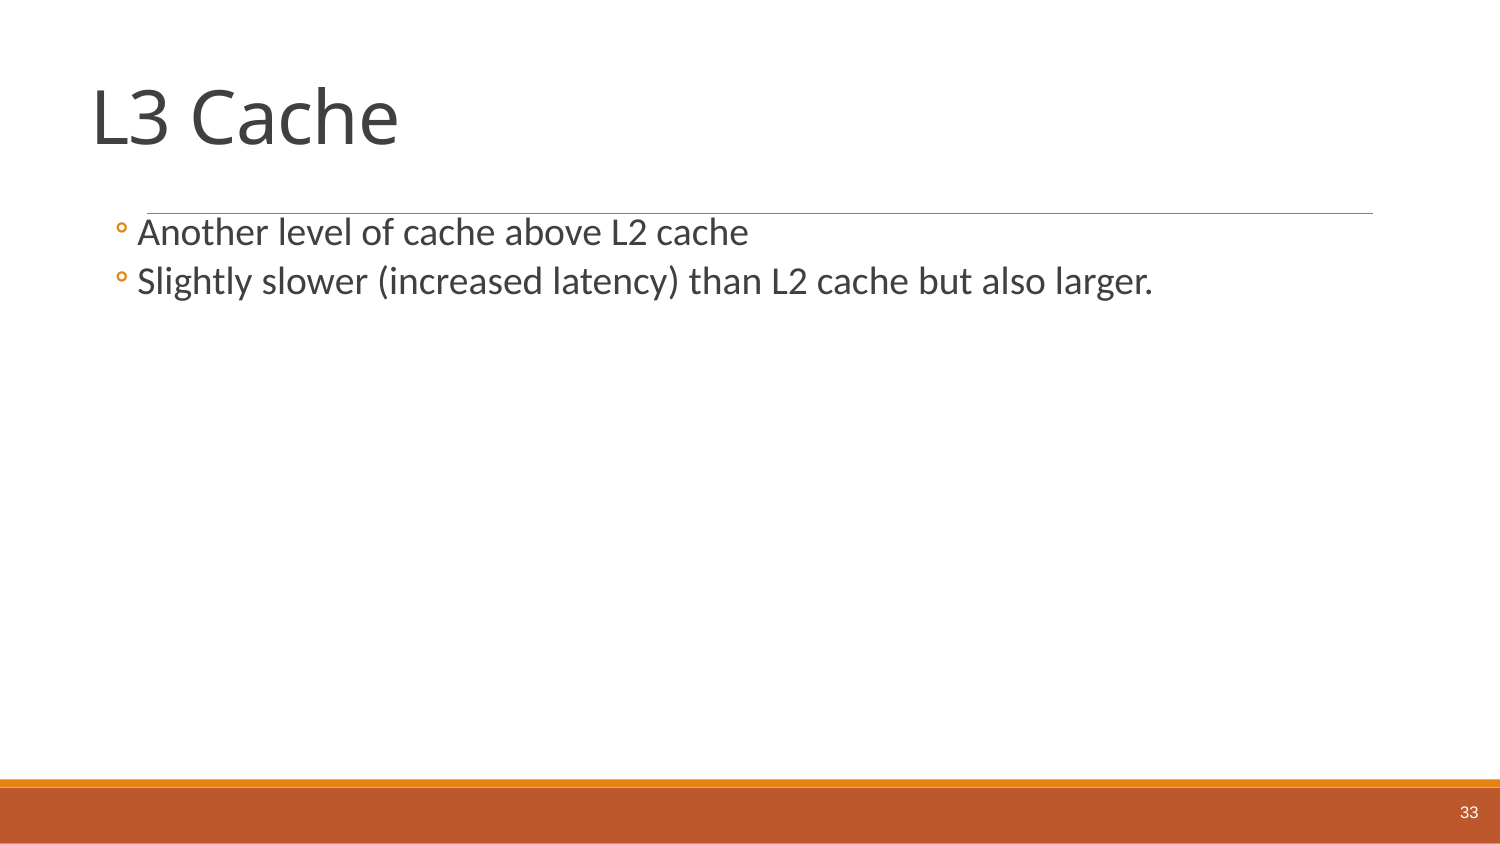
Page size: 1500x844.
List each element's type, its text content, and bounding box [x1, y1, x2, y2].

slide_number 33 [1403, 779, 1494, 844]
list Another level of cache above L2 cache Slightly slower (increased latency) than L2 cache but also larger. [75, 196, 1425, 808]
title L3 Cache [75, 33, 1425, 175]
